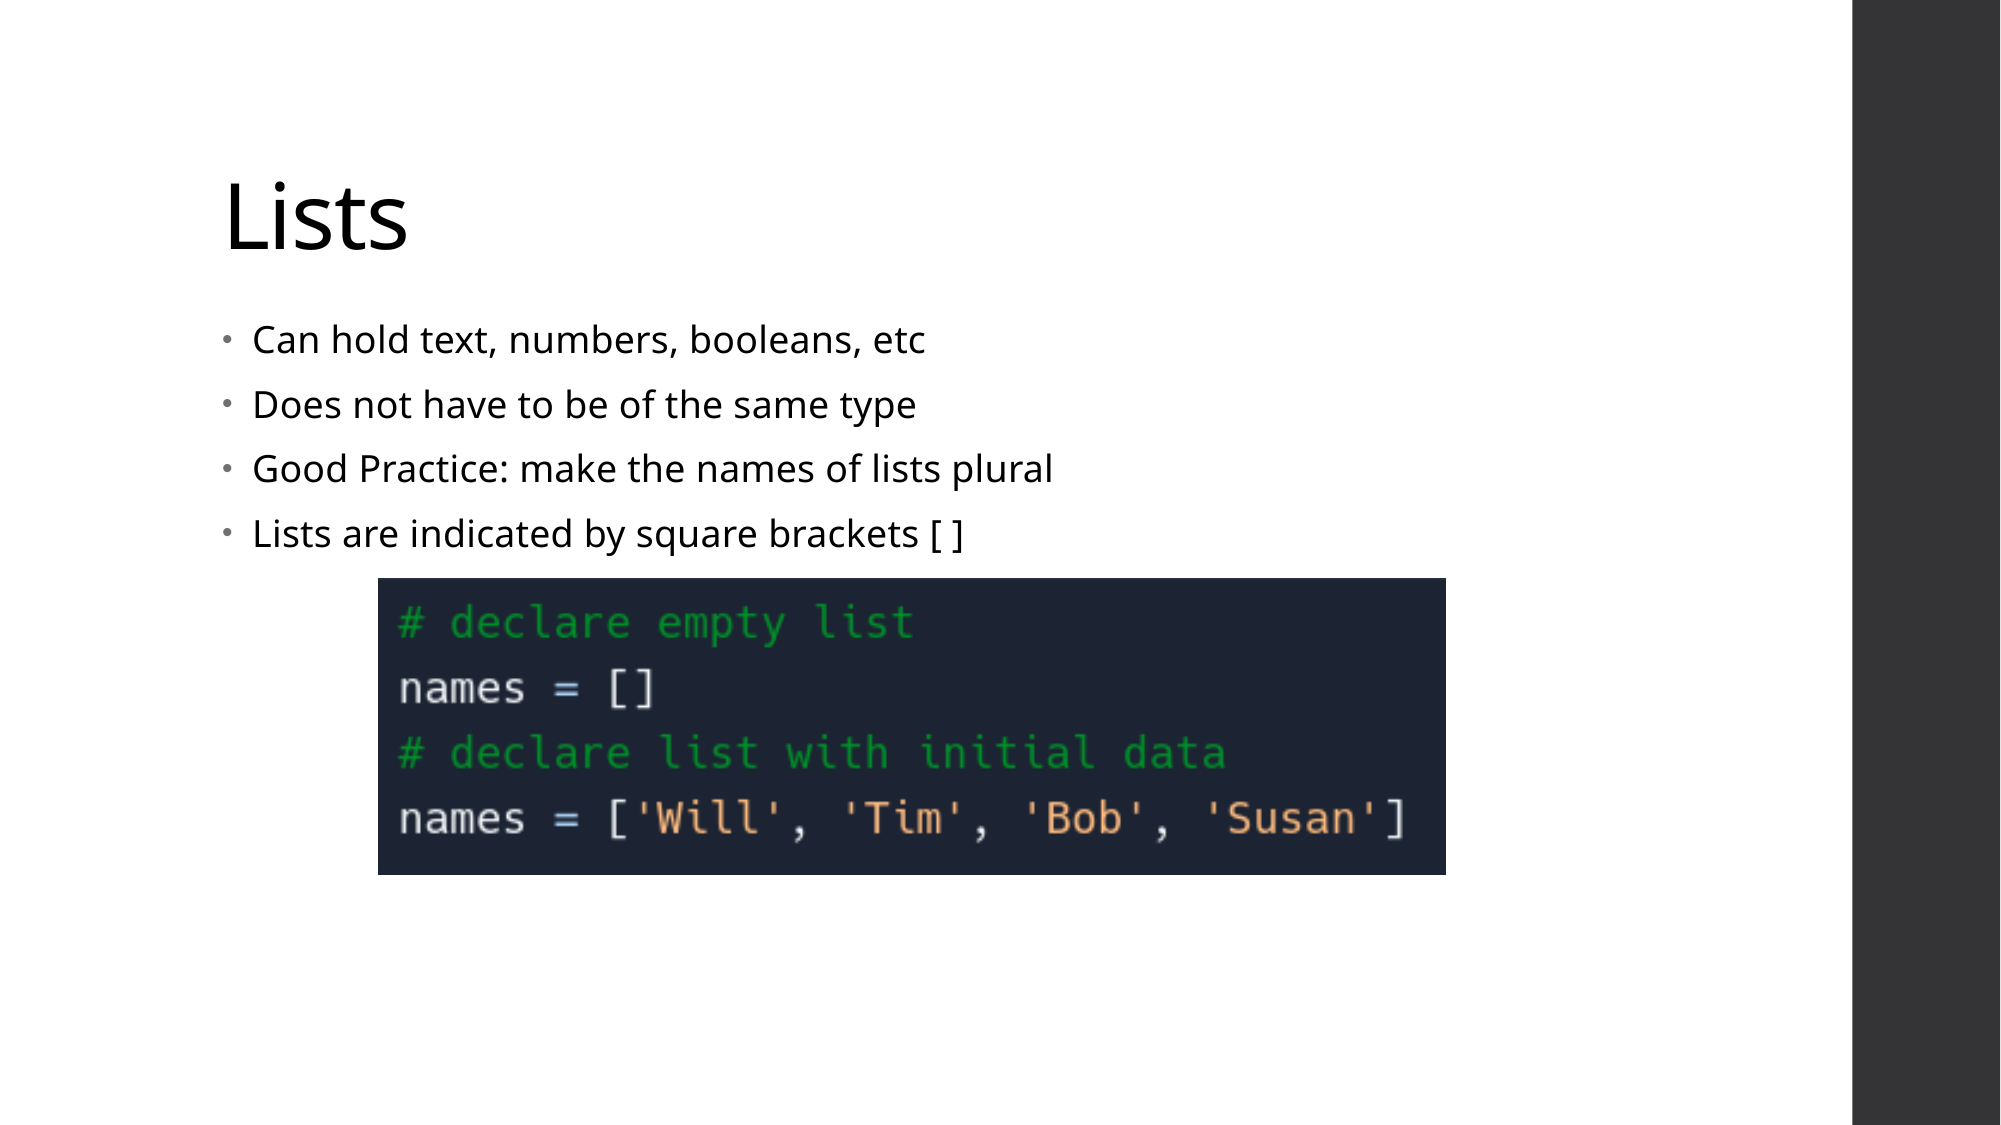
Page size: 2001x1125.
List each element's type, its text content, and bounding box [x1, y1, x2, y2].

picture [378, 578, 1447, 875]
title Lists [206, 60, 1797, 278]
list Can hold text, numbers, booleans, etc Does not have to be of the same type Good Practice: make the names of lists plural Lists are indicated by square brackets [ ] [206, 299, 1617, 1014]
